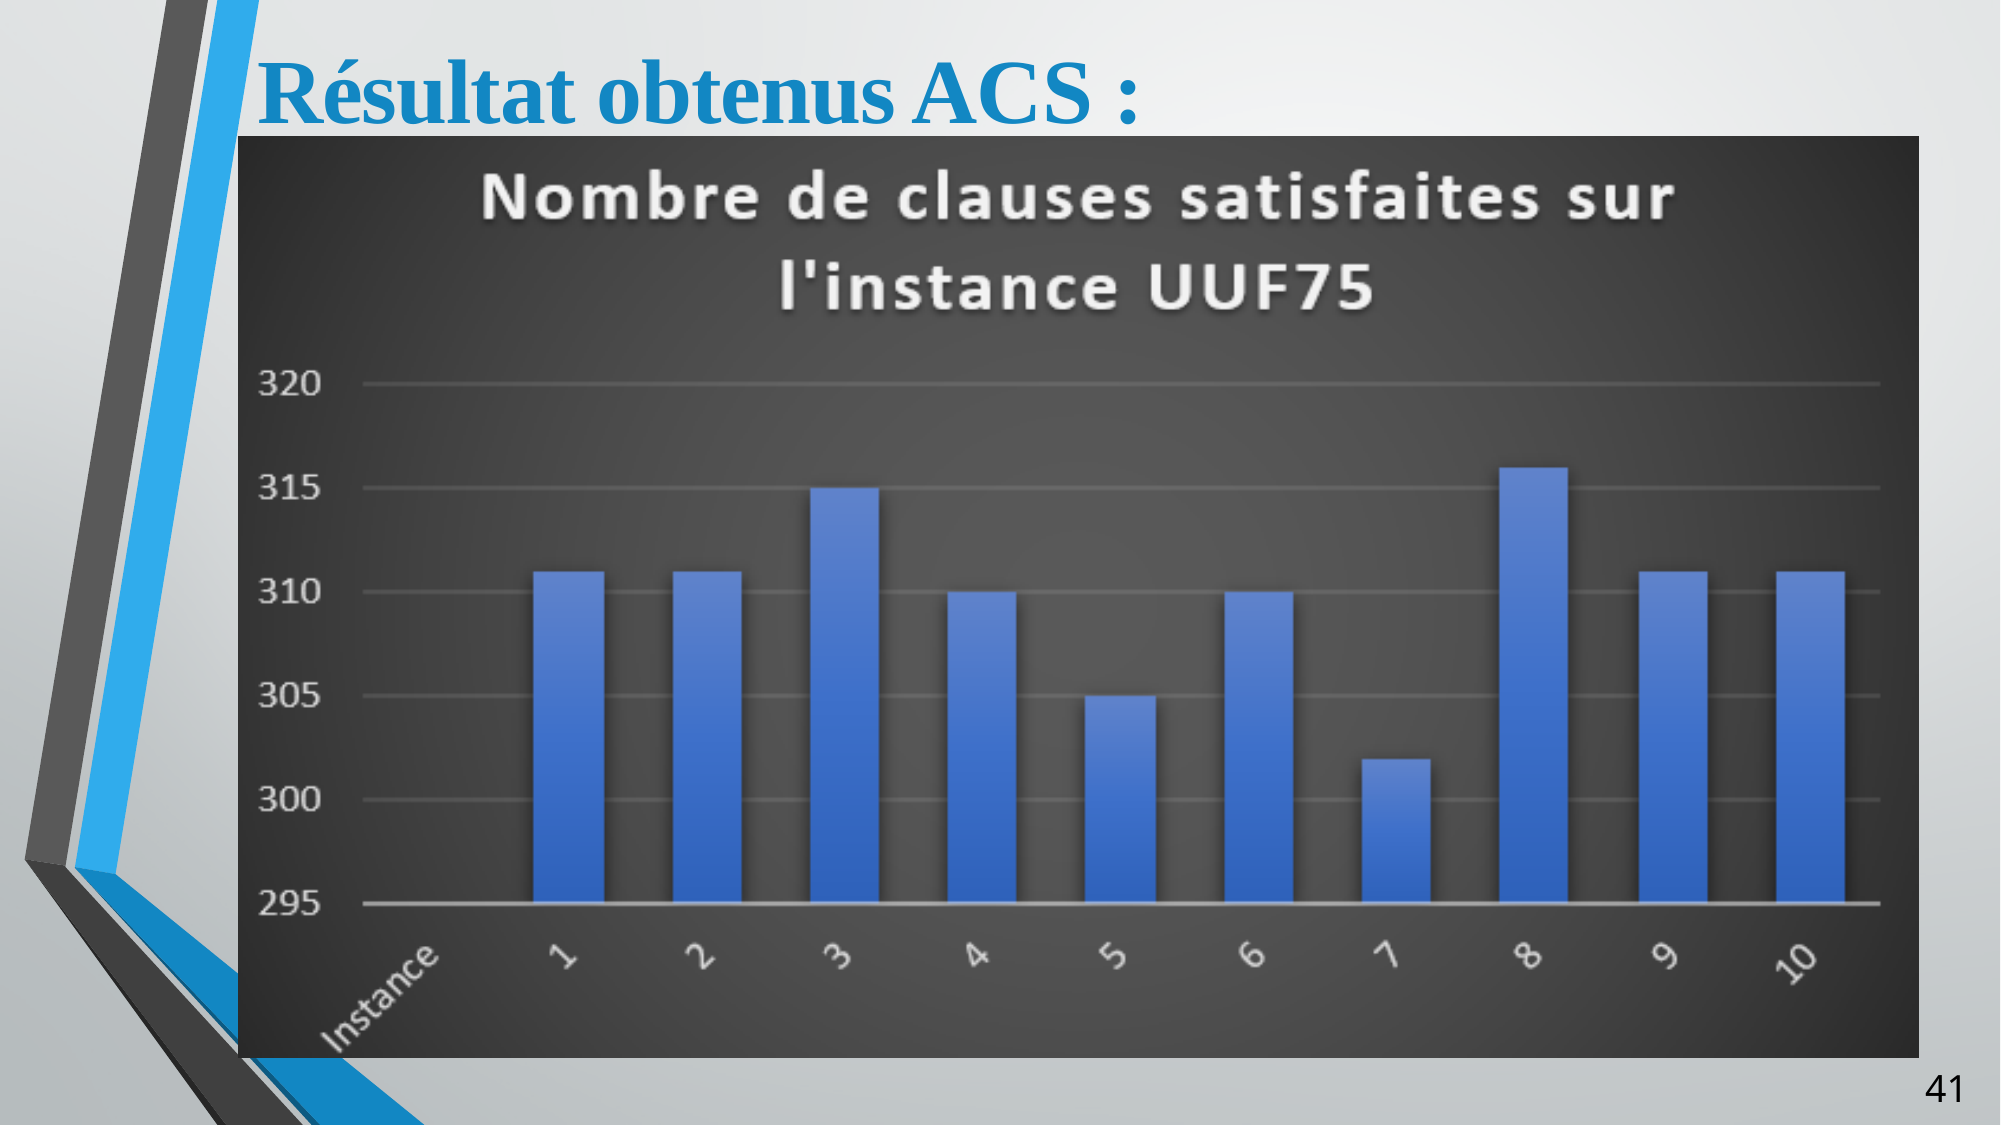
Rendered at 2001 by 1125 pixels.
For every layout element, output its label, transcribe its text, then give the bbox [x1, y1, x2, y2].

picture [238, 135, 1919, 1059]
text_box Résultat obtenus ACS : [242, 24, 1161, 135]
text_box 41 [1910, 1057, 1992, 1118]
